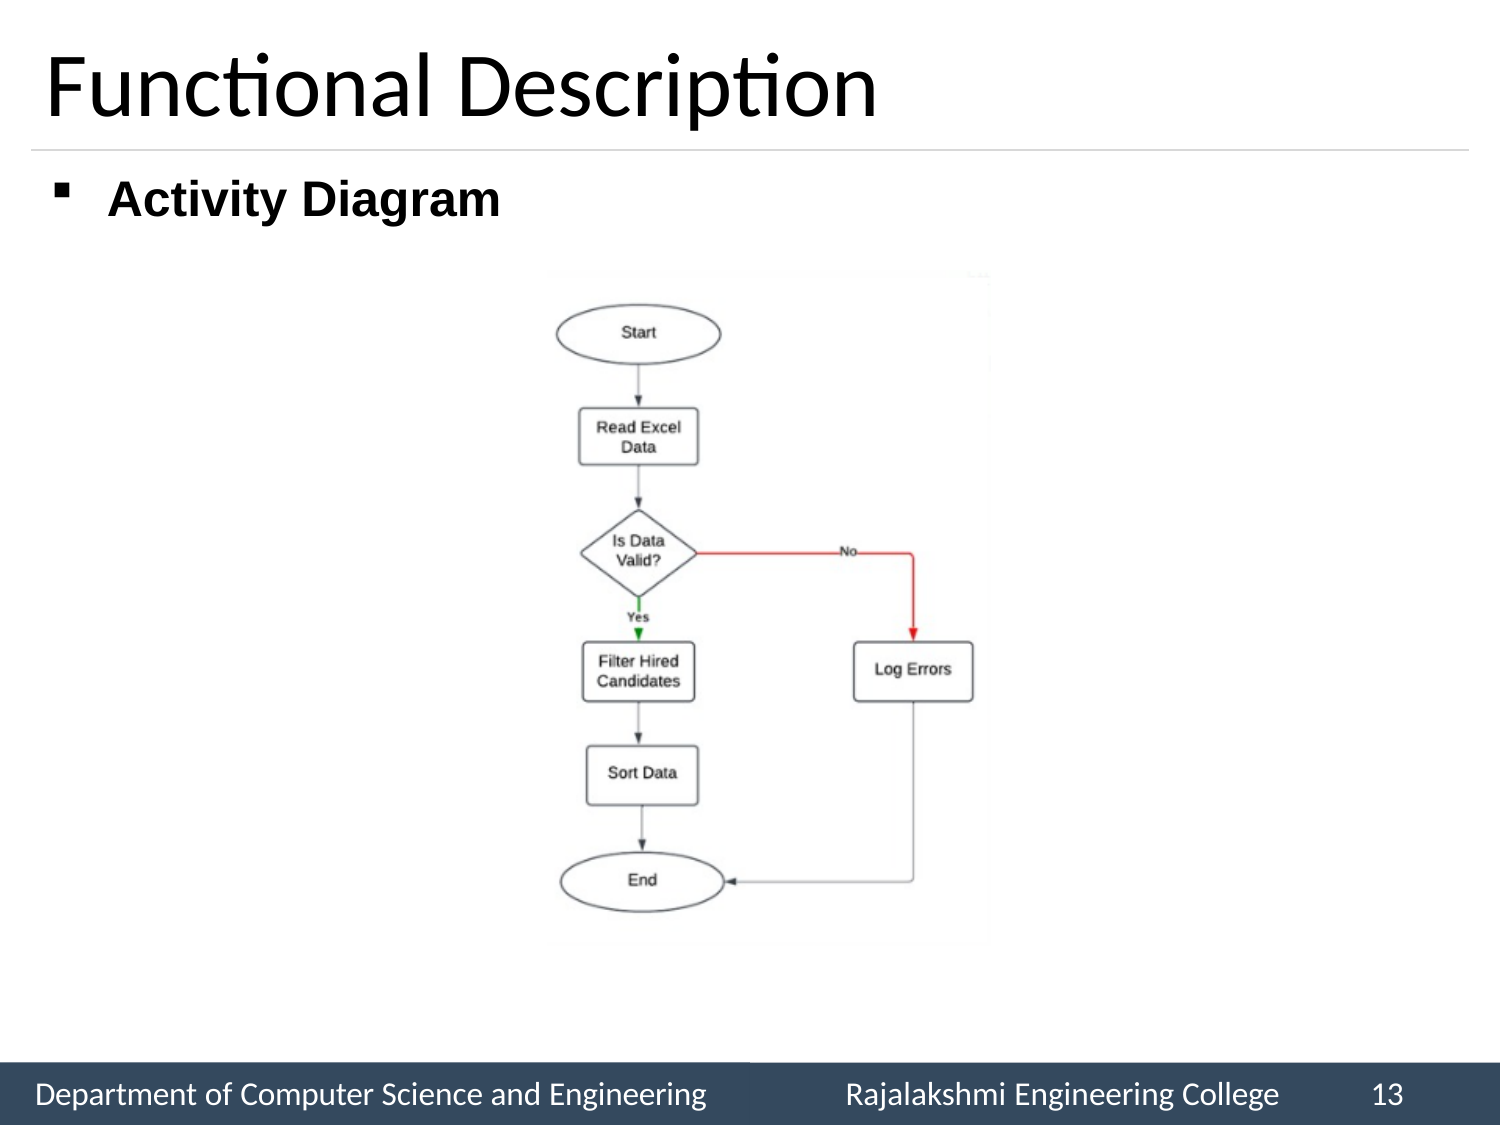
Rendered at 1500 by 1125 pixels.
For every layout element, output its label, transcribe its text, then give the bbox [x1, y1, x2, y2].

picture [0, 1058, 1500, 1125]
slide_number Rajalakshmi Engineering College [843, 1078, 1284, 1125]
footer Department of Computer Science and Engineering [32, 1078, 717, 1125]
picture [546, 270, 992, 946]
title Functional Description [43, 22, 1387, 213]
slide_number 13 [1368, 1078, 1407, 1125]
text_box Activity Diagram [50, 144, 1488, 364]
